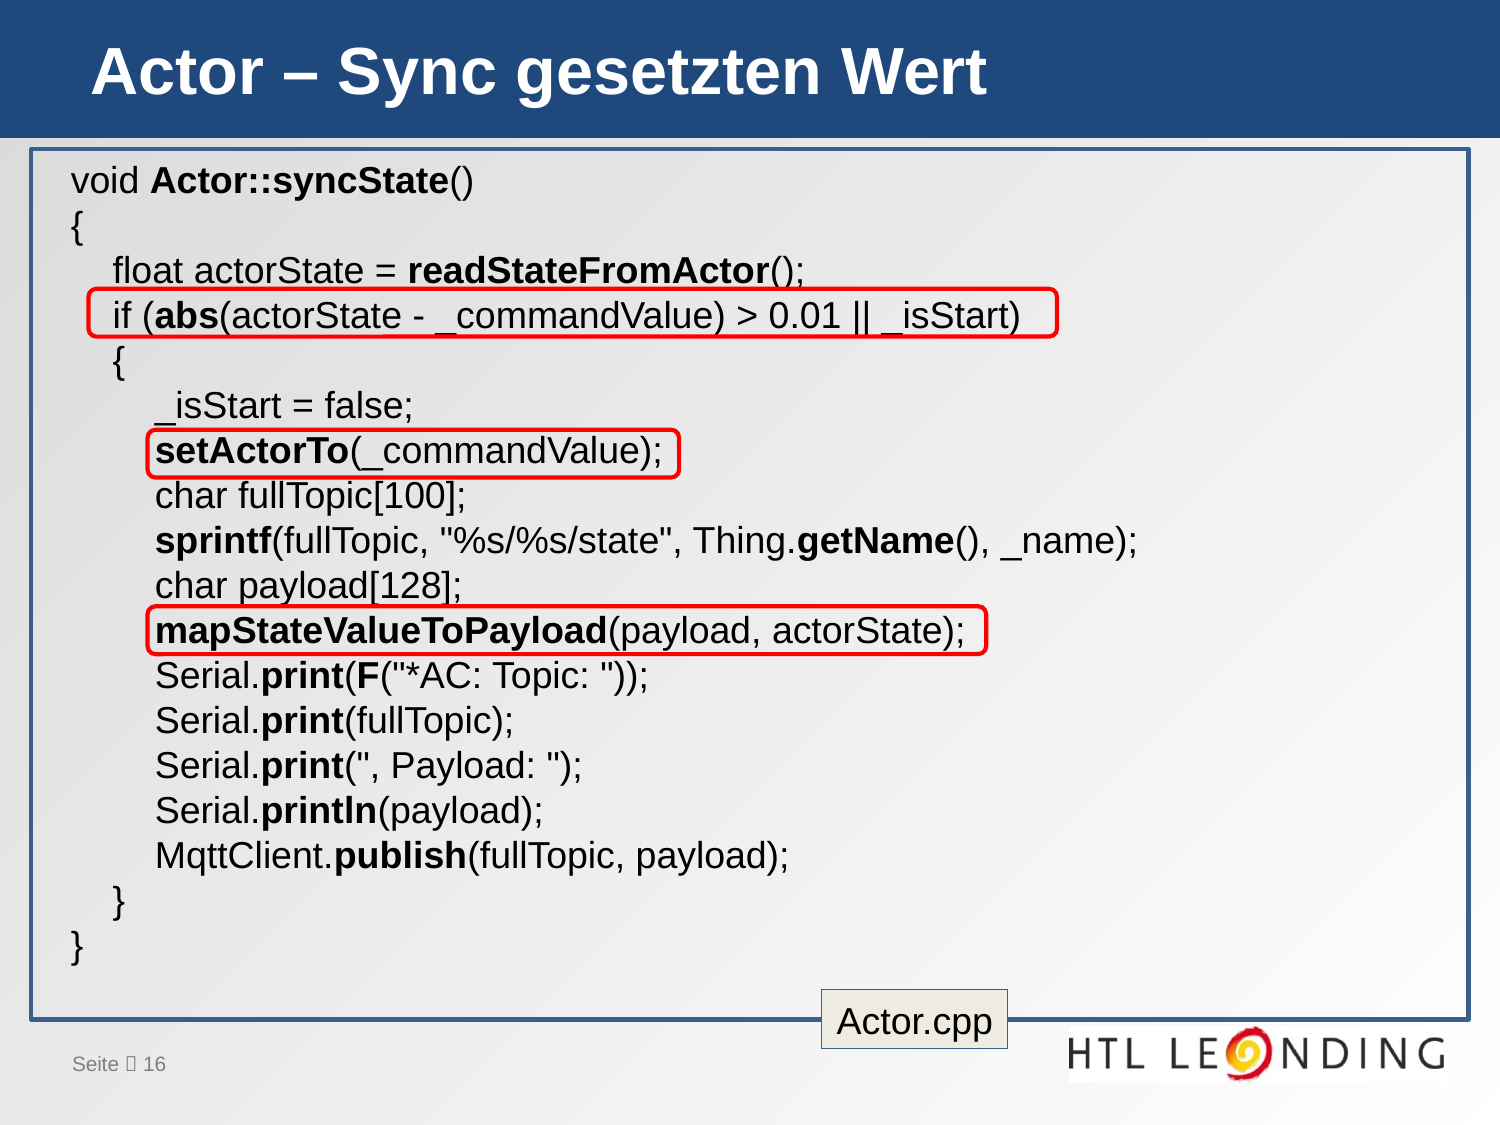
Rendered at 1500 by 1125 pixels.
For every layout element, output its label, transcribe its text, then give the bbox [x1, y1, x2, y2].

picture [1069, 1064, 1444, 1083]
text_box [29, 147, 1471, 1022]
text_box void Actor::syncState() { float actorState = readStateFromActor(); if (abs(actorState - _commandValue) > 0.01 || _isStart) { _isStart = false; setActorTo(_commandValue); char fullTopic[100]; sprintf(fullTopic, "%s/%s/state", Thing.getName(), _name); char payload[128]; mapStateValueToPayload(payload, actorState); Serial.print(F("*AC: Topic: ")); Serial.print(fullTopic); Serial.print(", Payload: "); Serial.println(payload); MqttClient.publish(fullTopic, payload); } } [55, 1022, 1459, 1064]
title Actor – Sync gesetzten Wert [75, 20, 1425, 147]
text_box Actor.cpp [821, 989, 1008, 1049]
